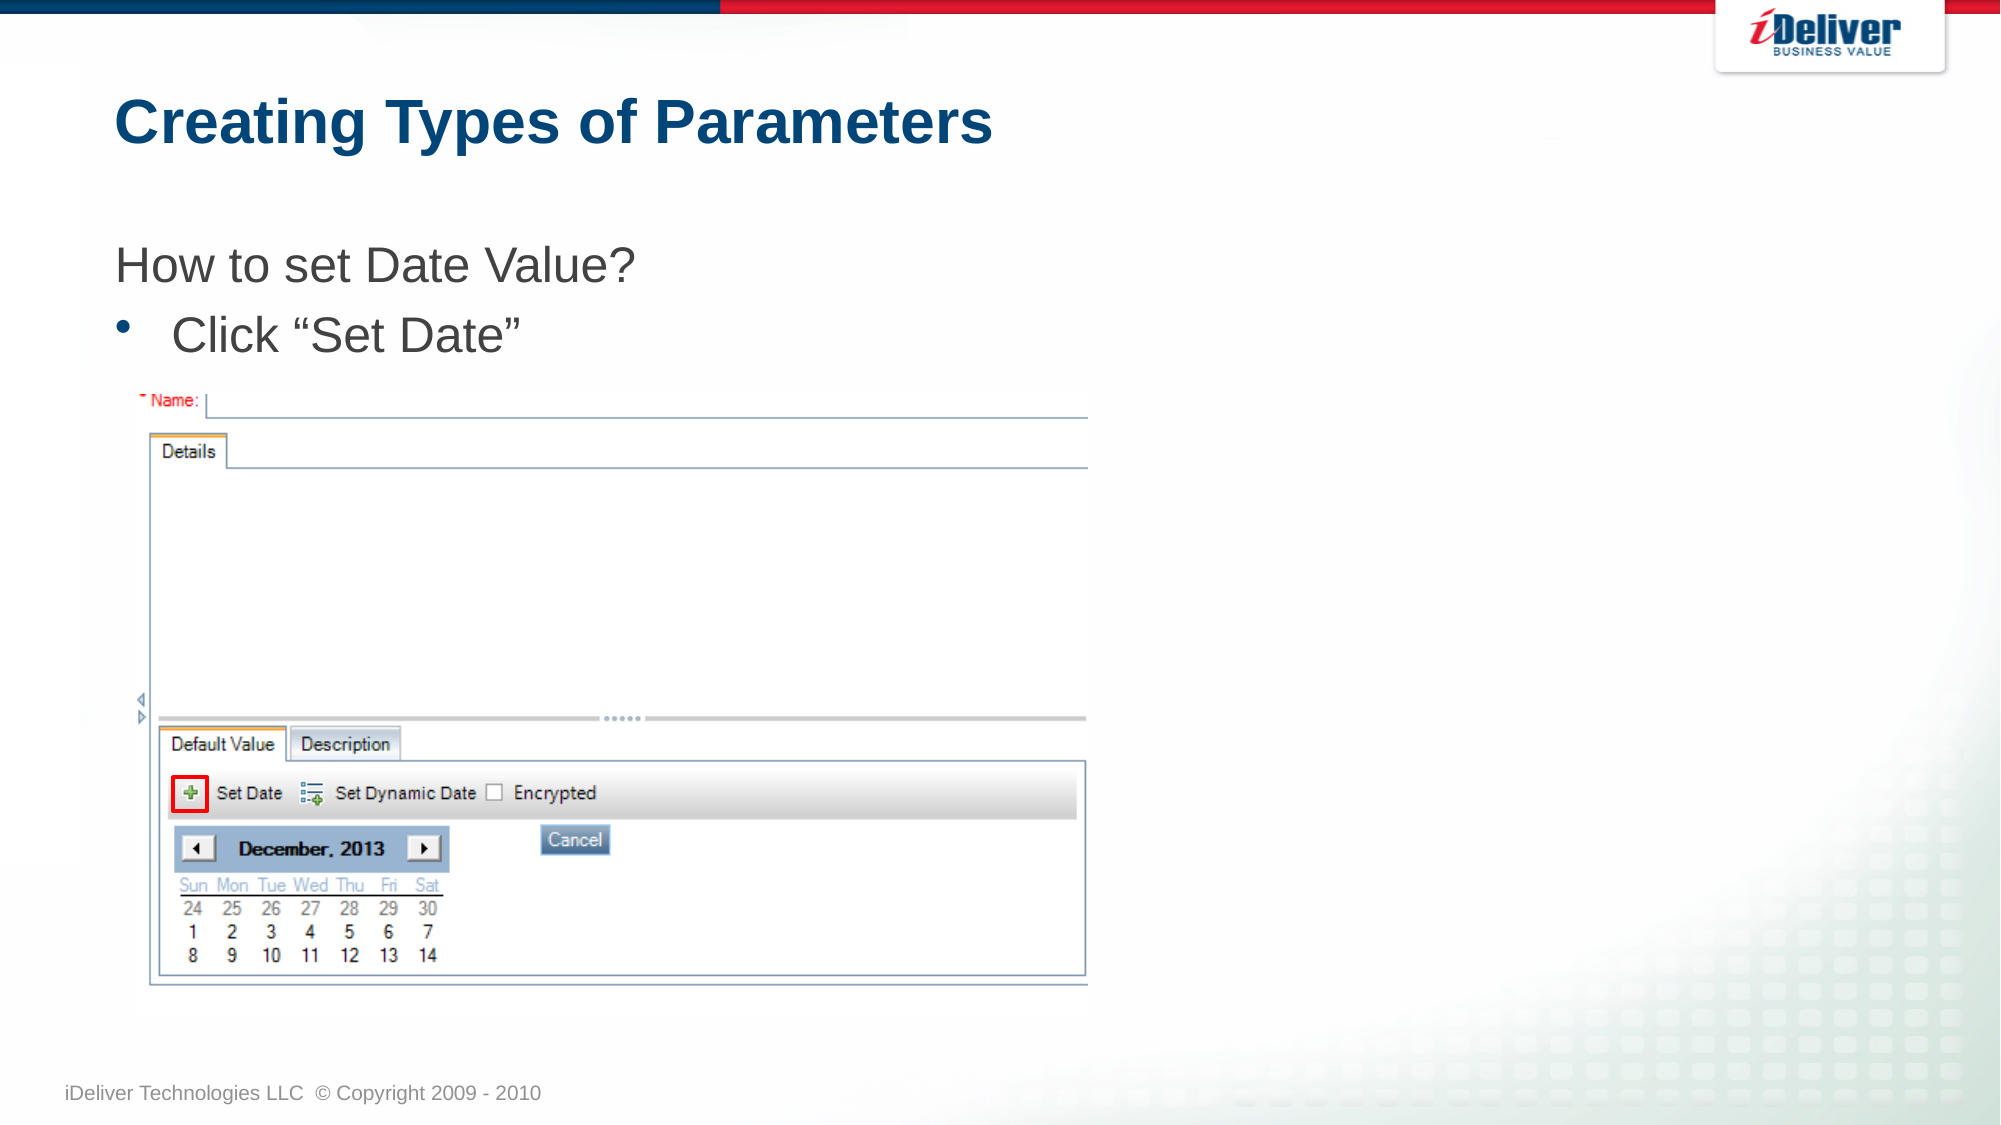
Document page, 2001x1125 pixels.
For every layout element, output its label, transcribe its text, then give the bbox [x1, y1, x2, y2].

picture [0, 0, 2001, 1125]
title Creating Types of Parameters [99, 24, 1901, 213]
list How to set Date Value? Click “Set Date” [99, 224, 1901, 968]
